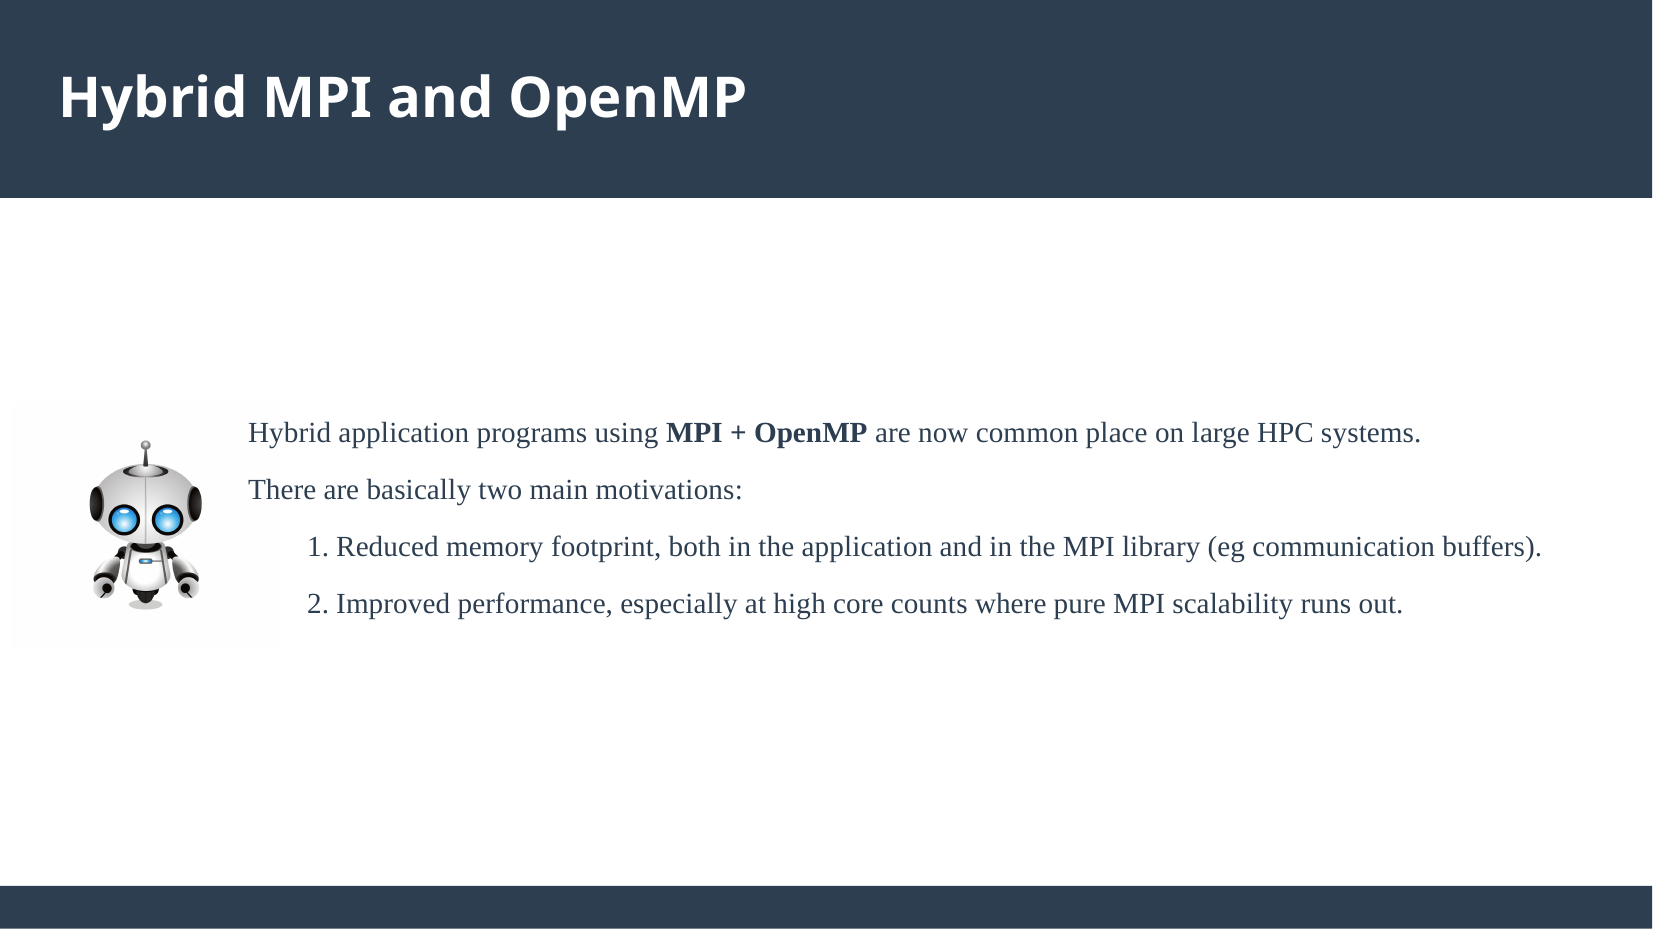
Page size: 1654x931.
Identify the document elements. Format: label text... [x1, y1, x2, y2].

list Hybrid application programs using MPI + OpenMP are now common place on large HPC systems. There are basically two main motivations: 1. Reduced memory footprint, both in the application and in the MPI library (eg communication buffers). 2. Improved performance, especially at high core counts where pure MPI scalability runs out. [285, 413, 1612, 647]
title Hybrid MPI and OpenMP [59, 37, 1594, 154]
picture [11, 401, 281, 650]
